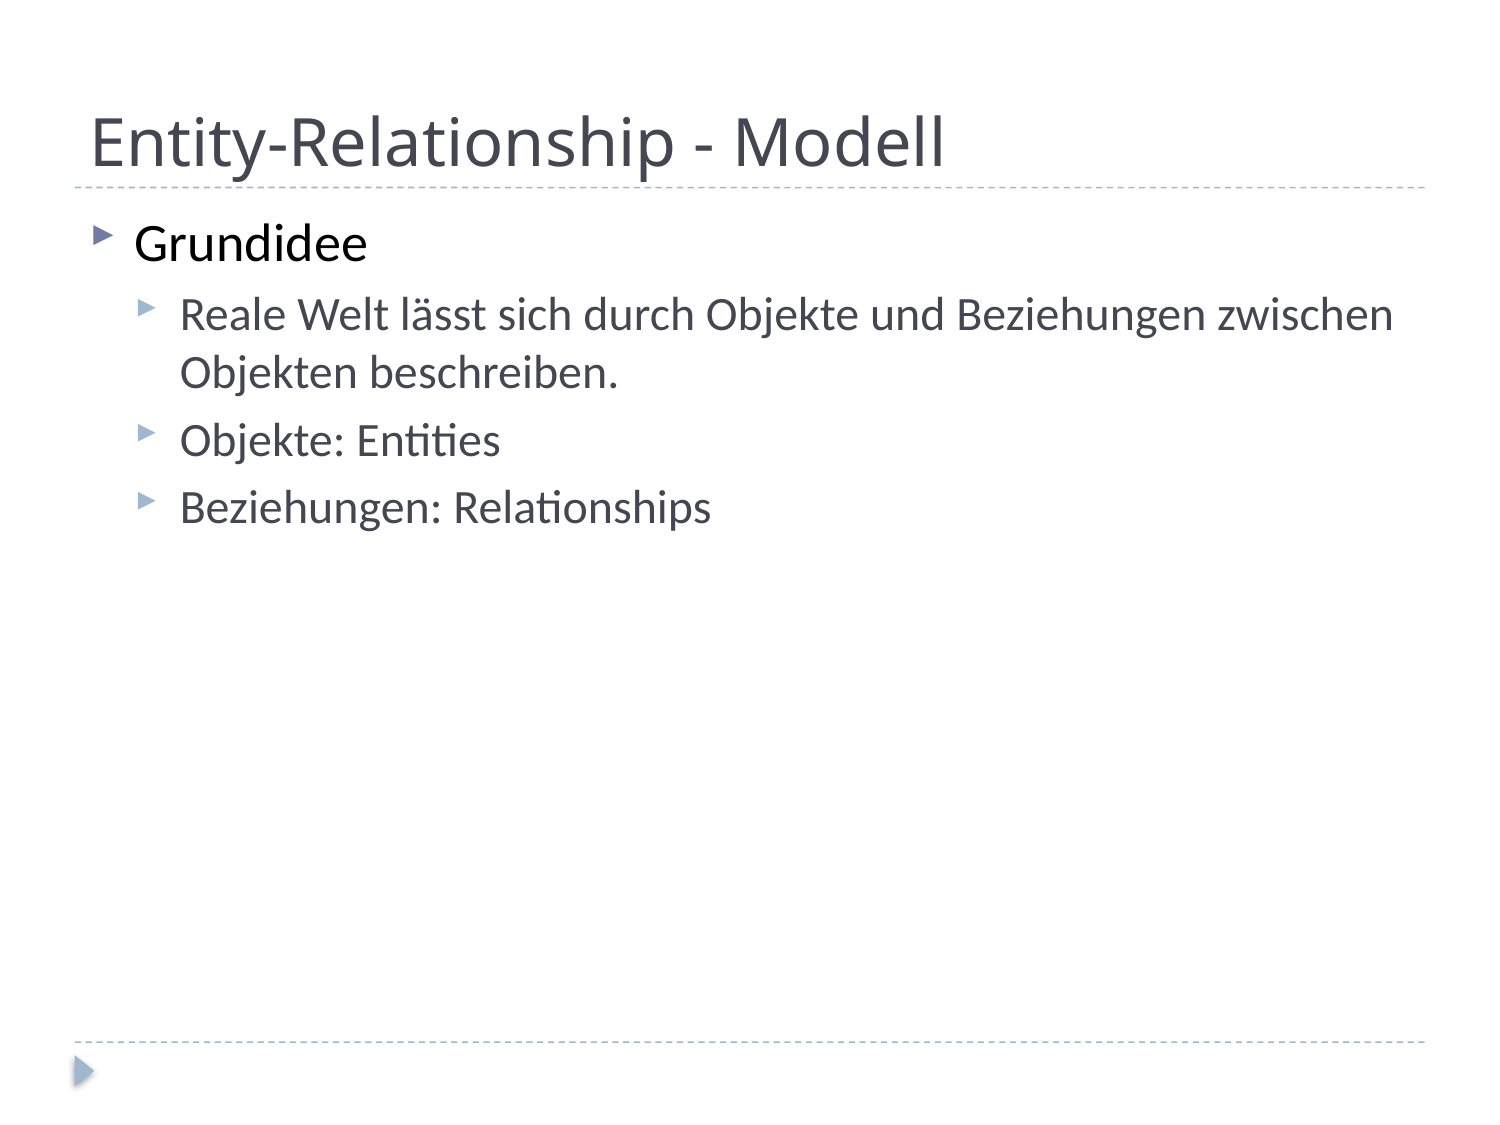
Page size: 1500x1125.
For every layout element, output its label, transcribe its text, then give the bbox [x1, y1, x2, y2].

list Grundidee Reale Welt lässt sich durch Objekte und Beziehungen zwischen Objekten beschreiben. Objekte: Entities Beziehungen: Relationships [75, 200, 1425, 1010]
title Entity-Relationship - Modell [75, 24, 1425, 188]
